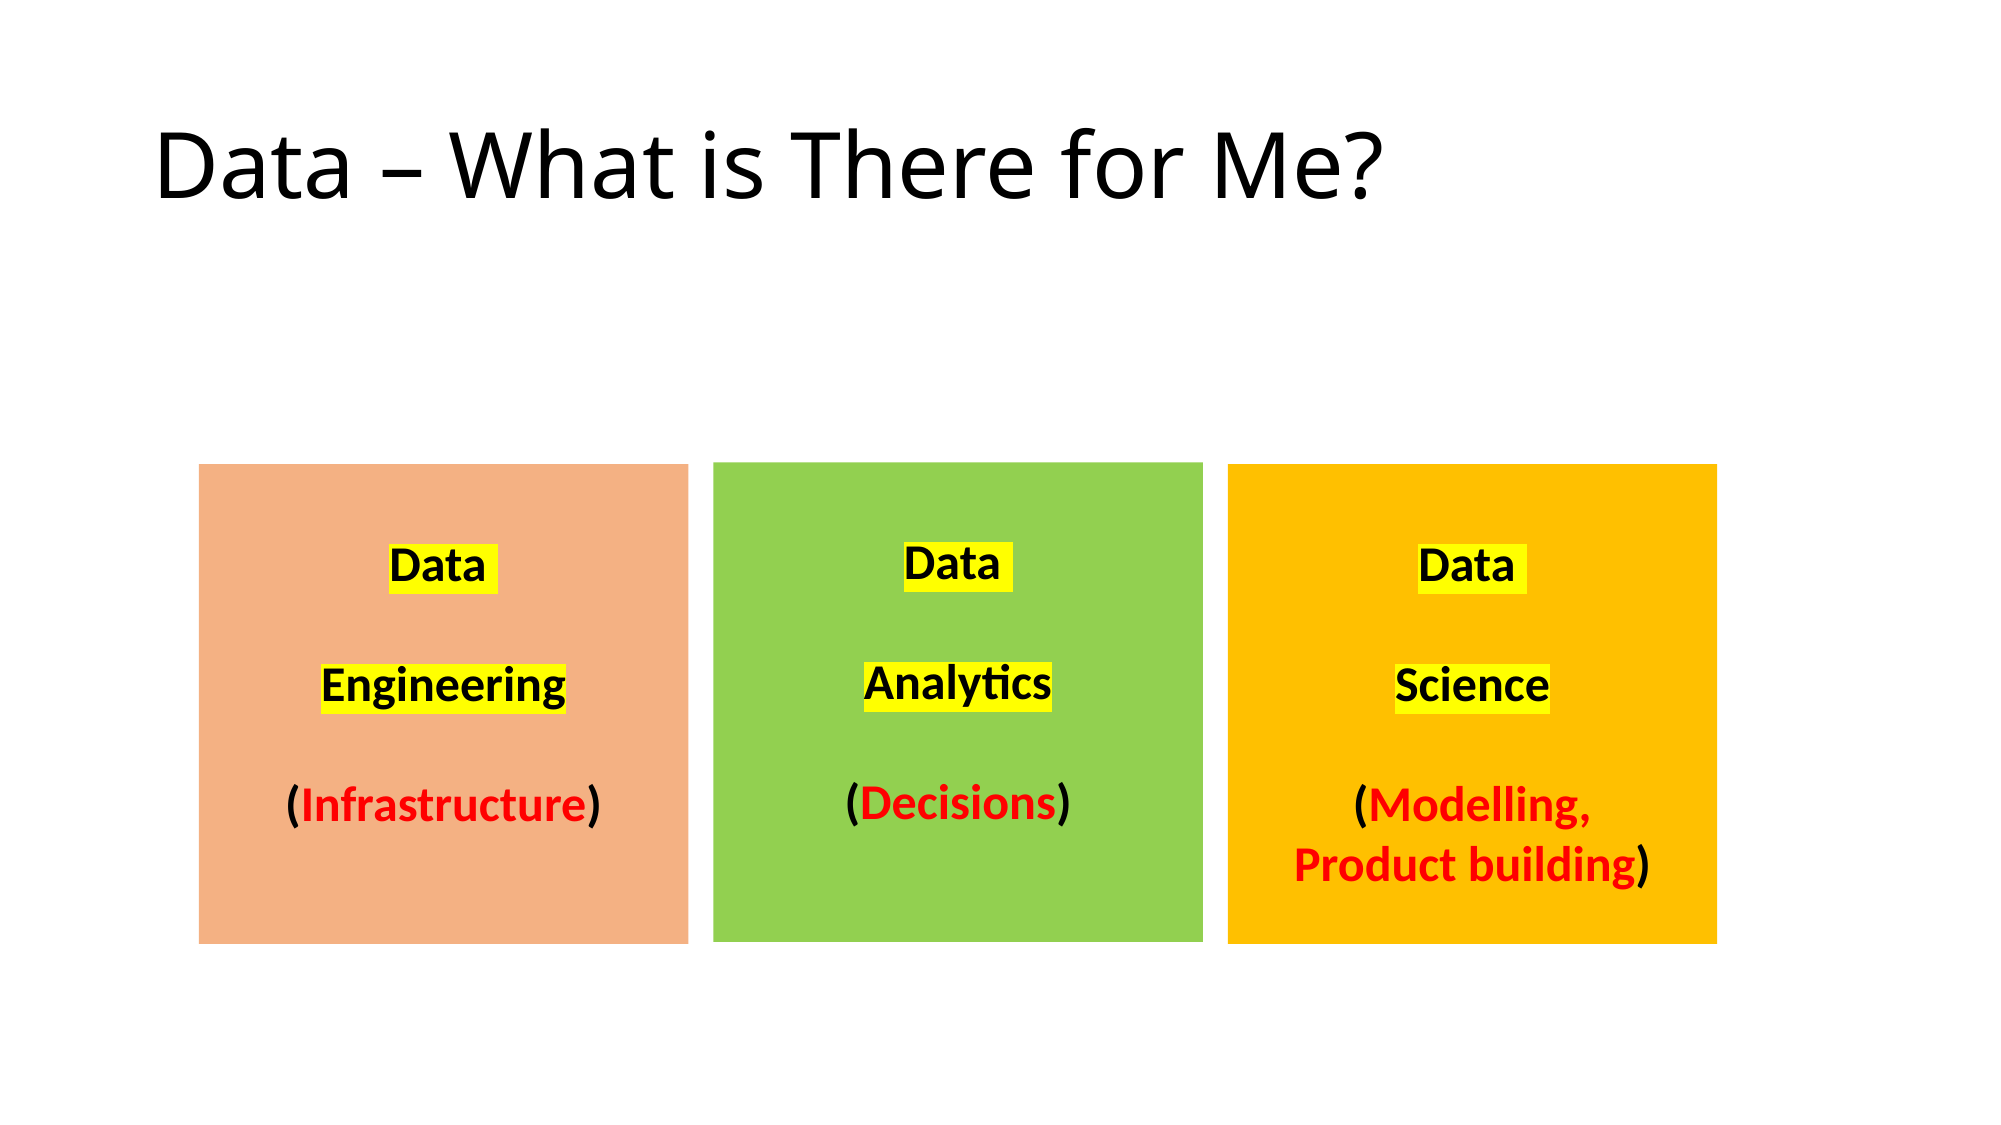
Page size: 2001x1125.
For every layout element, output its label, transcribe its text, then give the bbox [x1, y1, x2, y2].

text_box Data Analytics (Decisions) [713, 462, 1203, 942]
title Data – What is There for Me? [137, 59, 1863, 278]
text_box Data Science (Modelling, Product building) [1227, 464, 1718, 944]
text_box Data Engineering (Infrastructure) [198, 464, 689, 944]
